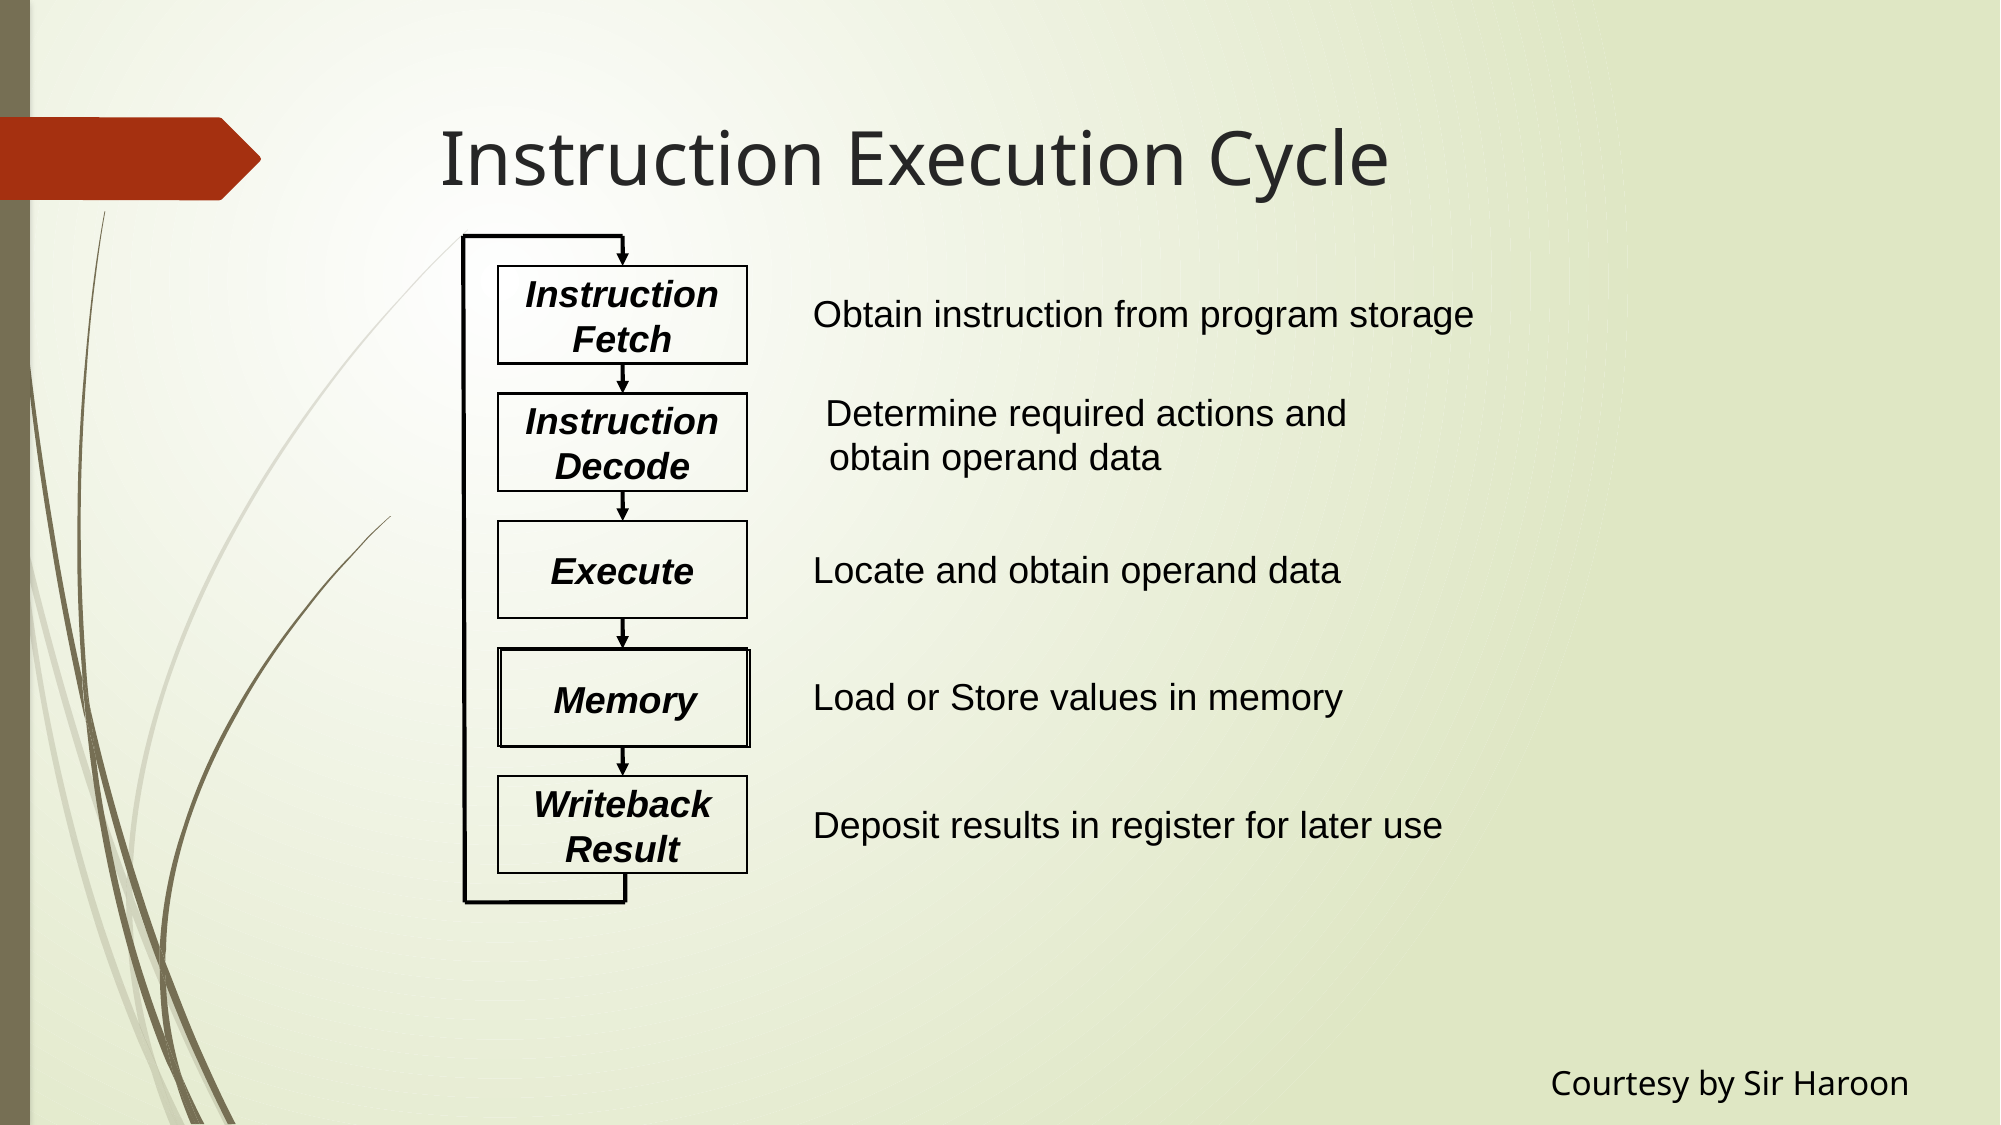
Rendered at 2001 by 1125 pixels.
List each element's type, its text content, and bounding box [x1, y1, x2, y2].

text_box Courtesy by Sir Haroon [1535, 1054, 2000, 1125]
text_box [462, 235, 1613, 903]
title Instruction Execution Cycle [425, 102, 1888, 313]
